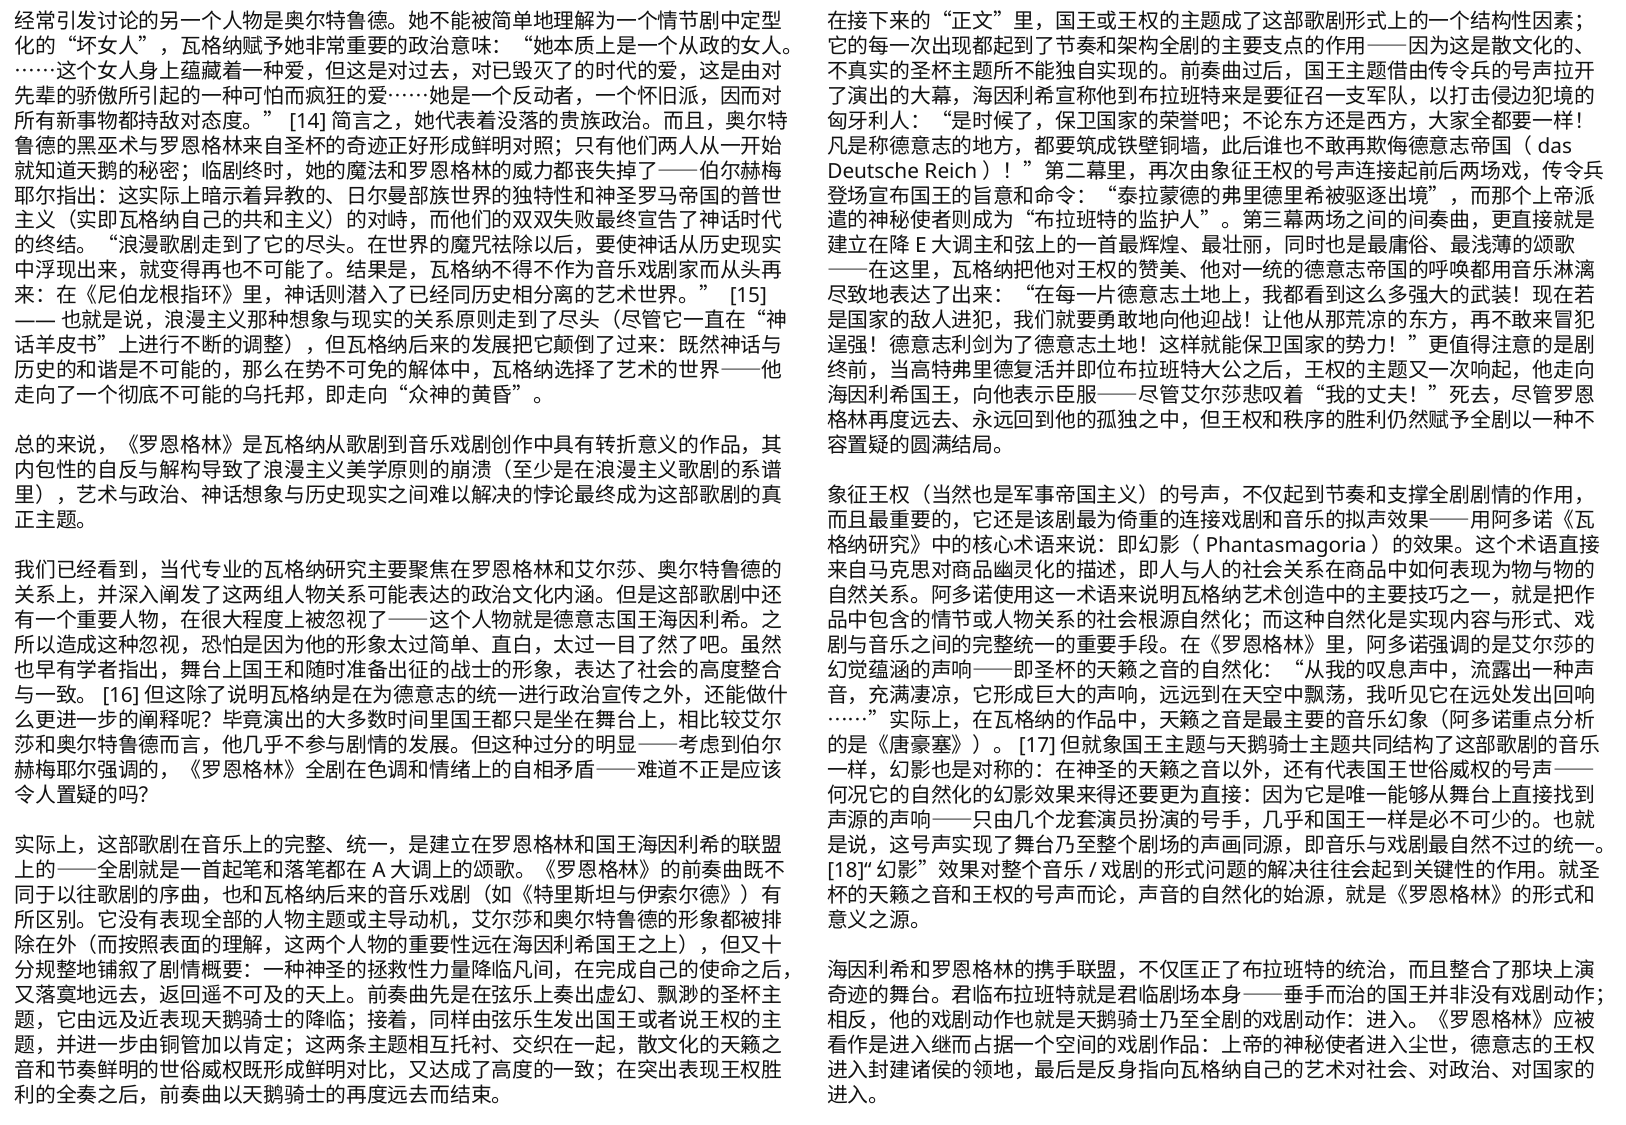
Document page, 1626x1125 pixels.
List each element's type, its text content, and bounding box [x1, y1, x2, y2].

text_box 经常引发讨论的另一个人物是奥尔特鲁德。她不能被简单地理解为一个情节剧中定型化的“坏女人”，瓦格纳赋予她非常重要的政治意味：“她本质上是一个从政的女人。……这个女人身上蕴藏着一种爱，但这是对过去，对已毁灭了的时代的爱，这是由对先辈的骄傲所引起的一种可怕而疯狂的爱……她是一个反动者，一个怀旧派，因而对所有新事物都持敌对态度。”[14]简言之，她代表着没落的贵族政治。而且，奥尔特鲁德的黑巫术与罗恩格林来自圣杯的奇迹正好形成鲜明对照；只有他们两人从一开始就知道天鹅的秘密；临剧终时，她的魔法和罗恩格林的威力都丧失掉了——伯尔赫梅耶尔指出：这实际上暗示着异教的、日尔曼部族世界的独特性和神圣罗马帝国的普世主义（实即瓦格纳自己的共和主义）的对峙，而他们的双双失败最终宣告了神话时代的终结。“浪漫歌剧走到了它的尽头。在世界的魔咒祛除以后，要使神话从历史现实中浮现出来，就变得再也不可能了。结果是，瓦格纳不得不作为音乐戏剧家而从头再来：在《尼伯龙根指环》里，神话则潜入了已经同历史相分离的艺术世界。” [15]——也就是说，浪漫主义那种想象与现实的关系原则走到了尽头（尽管它一直在“神话羊皮书”上进行不断的调整），但瓦格纳后来的发展把它颠倒了过来：既然神话与历史的和谐是不可能的，那么在势不可免的解体中，瓦格纳选择了艺术的世界——他走向了一个彻底不可能的乌托邦，即走向“众神的黄昏”。 总的来说，《罗恩格林》是瓦格纳从歌剧到音乐戏剧创作中具有转折意义的作品，其内包性的自反与解构导致了浪漫主义美学原则的崩溃（至少是在浪漫主义歌剧的系谱里），艺术与政治、神话想象与历史现实之间难以解决的悖论最终成为这部歌剧的真正主题。 我们已经看到，当代专业的瓦格纳研究主要聚焦在罗恩格林和艾尔莎、奥尔特鲁德的关系上，并深入阐发了这两组人物关系可能表达的政治文化内涵。但是这部歌剧中还有一个重要人物，在很大程度上被忽视了——这个人物就是德意志国王海因利希。之所以造成这种忽视，恐怕是因为他的形象太过简单、直白，太过一目了然了吧。虽然也早有学者指出，舞台上国王和随时准备出征的战士的形象，表达了社会的高度整合与一致。[16]但这除了说明瓦格纳是在为德意志的统一进行政治宣传之外，还能做什么更进一步的阐释呢？毕竟演出的大多数时间里国王都只是坐在舞台上，相比较艾尔莎和奥尔特鲁德而言，他几乎不参与剧情的发展。但这种过分的明显——考虑到伯尔赫梅耶尔强调的，《罗恩格林》全剧在色调和情绪上的自相矛盾——难道不正是应该令人置疑的吗？ 实际上，这部歌剧在音乐上的完整、统一，是建立在罗恩格林和国王海因利希的联盟上的——全剧就是一首起笔和落笔都在A大调上的颂歌。《罗恩格林》的前奏曲既不同于以往歌剧的序曲，也和瓦格纳后来的音乐戏剧（如《特里斯坦与伊索尔德》）有所区别。它没有表现全部的人物主题或主导动机，艾尔莎和奥尔特鲁德的形象都被排除在外（而按照表面的理解，这两个人物的重要性远在海因利希国王之上），但又十分规整地铺叙了剧情概要：一种神圣的拯救性力量降临凡间，在完成自己的使命之后，又落寞地远去，返回遥不可及的天上。前奏曲先是在弦乐上奏出虚幻、飘渺的圣杯主题，它由远及近表现天鹅骑士的降临；接着，同样由弦乐生发出国王或者说王权的主题，并进一步由铜管加以肯定；这两条主题相互托衬、交织在一起，散文化的天籁之音和节奏鲜明的世俗威权既形成鲜明对比，又达成了高度的一致；在突出表现王权胜利的全奏之后，前奏曲以天鹅骑士的再度远去而结束。 [0, 0, 812, 1114]
text_box 在接下来的“正文”里，国王或王权的主题成了这部歌剧形式上的一个结构性因素；它的每一次出现都起到了节奏和架构全剧的主要支点的作用——因为这是散文化的、不真实的圣杯主题所不能独自实现的。前奏曲过后，国王主题借由传令兵的号声拉开了演出的大幕，海因利希宣称他到布拉班特来是要征召一支军队，以打击侵边犯境的匈牙利人：“是时候了，保卫国家的荣誉吧；不论东方还是西方，大家全都要一样！凡是称德意志的地方，都要筑成铁壁铜墙，此后谁也不敢再欺侮德意志帝国（das Deutsche Reich）！”第二幕里，再次由象征王权的号声连接起前后两场戏，传令兵登场宣布国王的旨意和命令：“泰拉蒙德的弗里德里希被驱逐出境”，而那个上帝派遣的神秘使者则成为“布拉班特的监护人”。第三幕两场之间的间奏曲，更直接就是建立在降E大调主和弦上的一首最辉煌、最壮丽，同时也是最庸俗、最浅薄的颂歌——在这里，瓦格纳把他对王权的赞美、他对一统的德意志帝国的呼唤都用音乐淋漓尽致地表达了出来：“在每一片德意志土地上，我都看到这么多强大的武装！现在若是国家的敌人进犯，我们就要勇敢地向他迎战！让他从那荒凉的东方，再不敢来冒犯逞强！德意志利剑为了德意志土地！这样就能保卫国家的势力！”更值得注意的是剧终前，当高特弗里德复活并即位布拉班特大公之后，王权的主题又一次响起，他走向海因利希国王，向他表示臣服——尽管艾尔莎悲叹着“我的丈夫！”死去，尽管罗恩格林再度远去、永远回到他的孤独之中，但王权和秩序的胜利仍然赋予全剧以一种不容置疑的圆满结局。 象征王权（当然也是军事帝国主义）的号声，不仅起到节奏和支撑全剧剧情的作用，而且最重要的，它还是该剧最为倚重的连接戏剧和音乐的拟声效果——用阿多诺《瓦格纳研究》中的核心术语来说：即幻影（Phantasmagoria）的效果。这个术语直接来自马克思对商品幽灵化的描述，即人与人的社会关系在商品中如何表现为物与物的自然关系。阿多诺使用这一术语来说明瓦格纳艺术创造中的主要技巧之一，就是把作品中包含的情节或人物关系的社会根源自然化；而这种自然化是实现内容与形式、戏剧与音乐之间的完整统一的重要手段。在《罗恩格林》里，阿多诺强调的是艾尔莎的幻觉蕴涵的声响——即圣杯的天籁之音的自然化：“从我的叹息声中，流露出一种声音，充满凄凉，它形成巨大的声响，远远到在天空中飘荡，我听见它在远处发出回响……”实际上，在瓦格纳的作品中，天籁之音是最主要的音乐幻象（阿多诺重点分析的是《唐豪塞》）。[17]但就象国王主题与天鹅骑士主题共同结构了这部歌剧的音乐一样，幻影也是对称的：在神圣的天籁之音以外，还有代表国王世俗威权的号声——何况它的自然化的幻影效果来得还要更为直接：因为它是唯一能够从舞台上直接找到声源的声响——只由几个龙套演员扮演的号手，几乎和国王一样是必不可少的。也就是说，这号声实现了舞台乃至整个剧场的声画同源，即音乐与戏剧最自然不过的统一。[18]“幻影”效果对整个音乐/戏剧的形式问题的解决往往会起到关键性的作用。就圣杯的天籁之音和王权的号声而论，声音的自然化的始源，就是《罗恩格林》的形式和意义之源。 海因利希和罗恩格林的携手联盟，不仅匡正了布拉班特的统治，而且整合了那块上演奇迹的舞台。君临布拉班特就是君临剧场本身——垂手而治的国王并非没有戏剧动作；相反，他的戏剧动作也就是天鹅骑士乃至全剧的戏剧动作：进入。《罗恩格林》应被看作是进入继而占据一个空间的戏剧作品：上帝的神秘使者进入尘世，德意志的王权进入封建诸侯的领地，最后是反身指向瓦格纳自己的艺术对社会、对政治、对国家的进入。 [812, 0, 1625, 1114]
